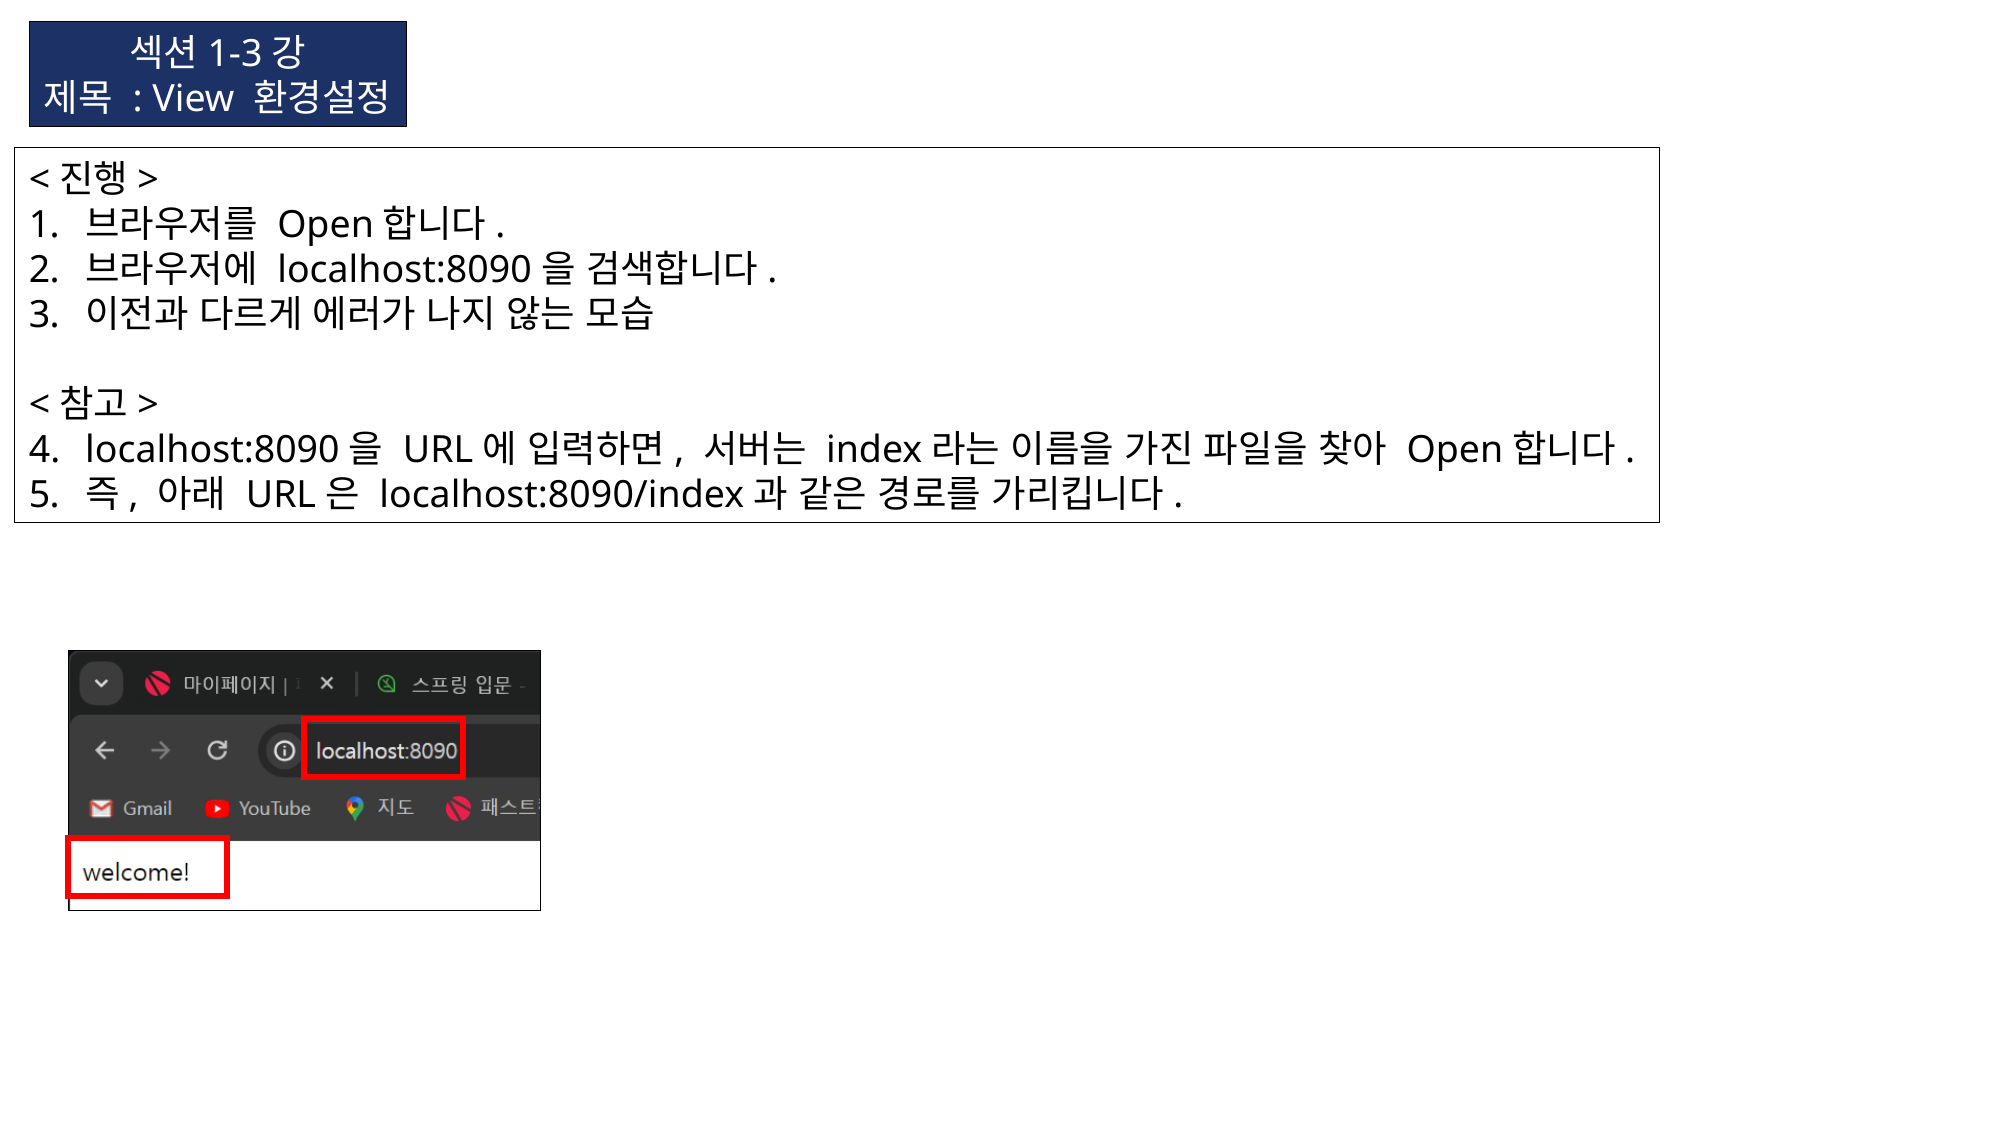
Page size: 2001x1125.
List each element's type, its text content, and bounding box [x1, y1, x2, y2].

text_box <진행> 브라우저를 Open합니다. 브라우저에 localhost:8090을 검색합니다. 이전과 다르게 에러가 나지 않는 모습 <참고> localhost:8090을 URL에 입력하면, 서버는 index라는 이름을 가진 파일을 찾아 Open합니다. 즉, 아래 URL은 localhost:8090/index과 같은 경로를 가리킵니다. [14, 147, 1660, 523]
text_box 섹션1-3강 제목 : View 환경설정 [29, 21, 407, 127]
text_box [68, 650, 541, 911]
